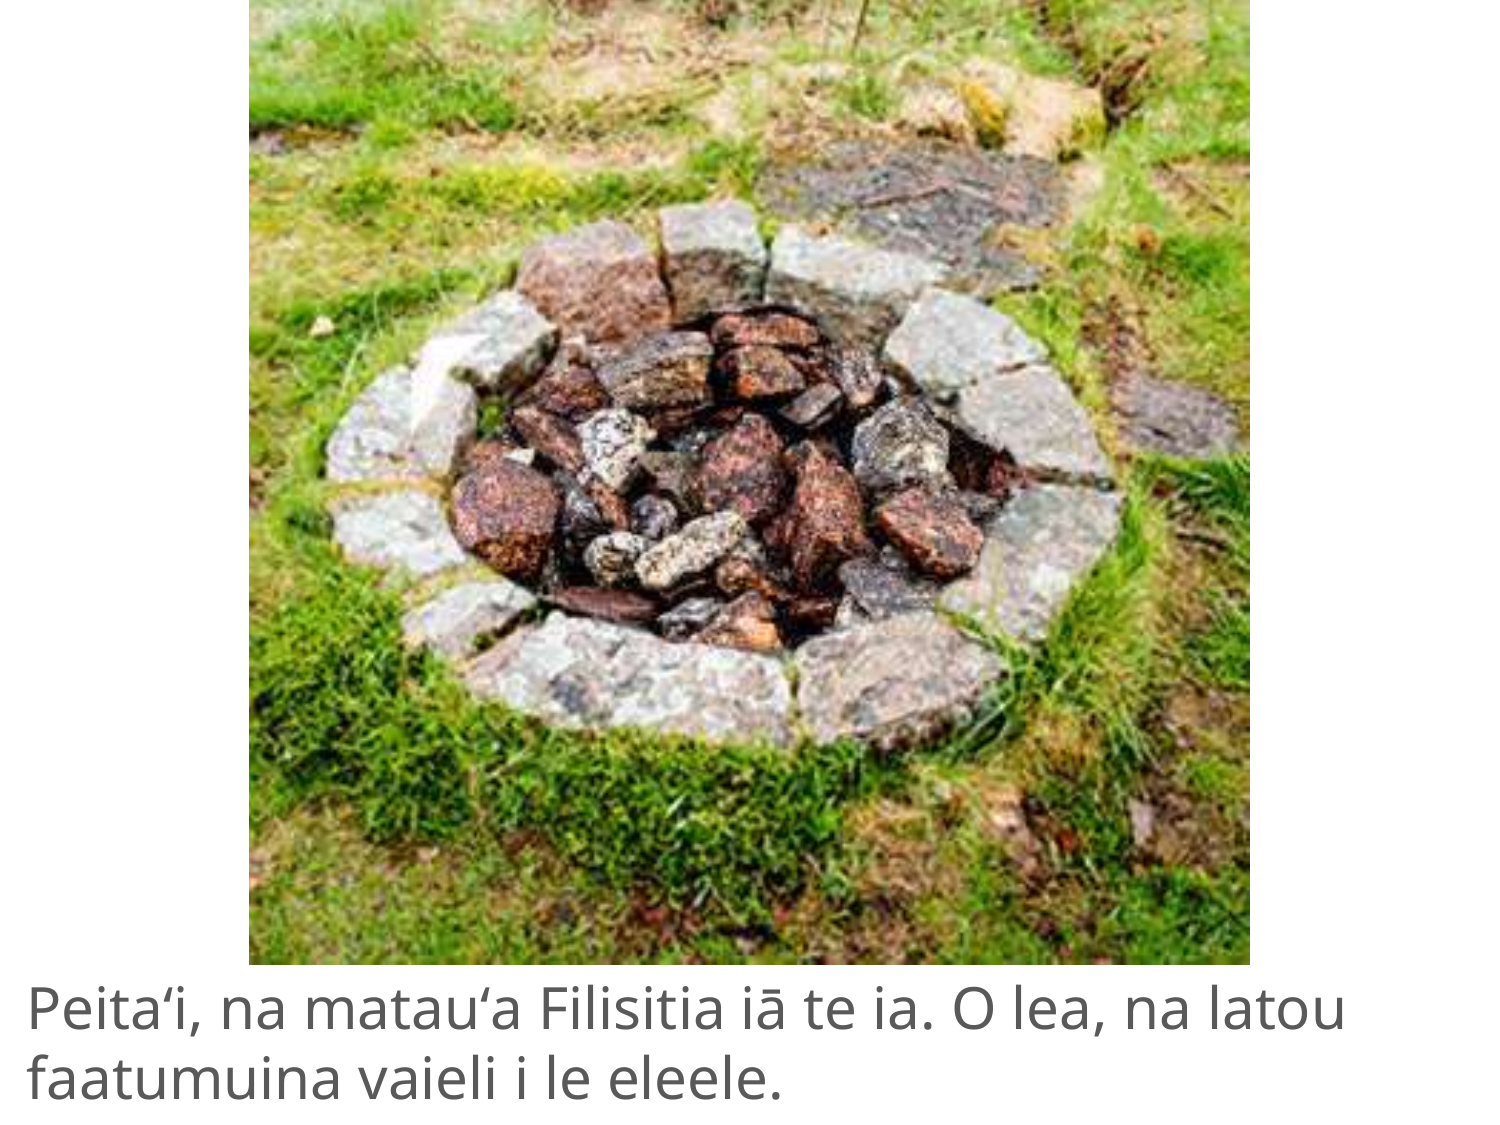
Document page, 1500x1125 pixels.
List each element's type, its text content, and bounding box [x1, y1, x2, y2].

text_box Peitaʻi, na matauʻa Filisitia iā te ia. O lea, na latou faatumuina vaieli i le eleele. [11, 964, 1498, 1119]
picture [249, 0, 1251, 965]
